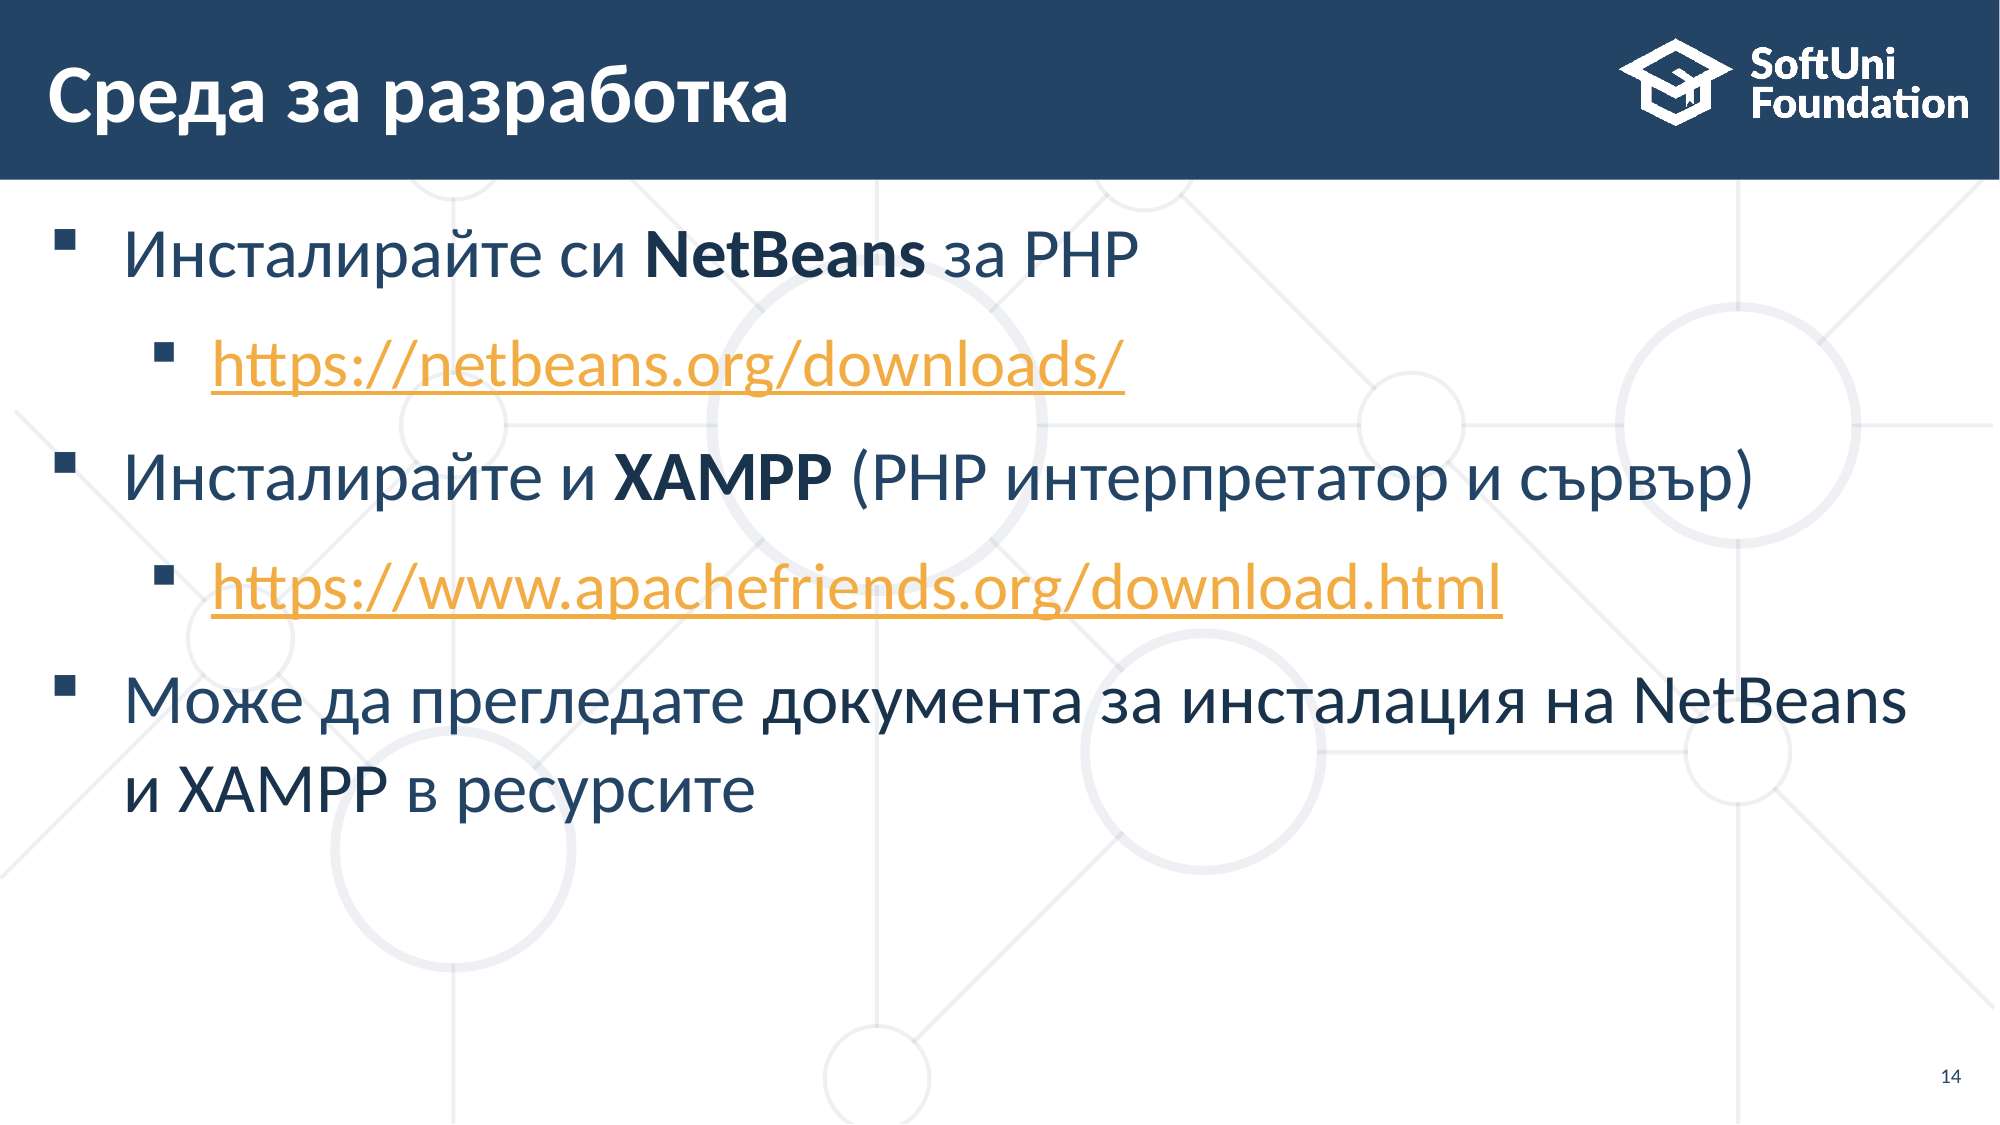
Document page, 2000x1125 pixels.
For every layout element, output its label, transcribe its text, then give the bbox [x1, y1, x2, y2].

slide_number 14 [1896, 1049, 1968, 1101]
title Среда за разработка [31, 16, 1591, 162]
picture [1618, 38, 1968, 126]
list Инсталирайте си NetBeans за PHP https://netbeans.org/downloads/ Инсталирайте и XAMPP (PHP интерпретатор и сървър) https://www.apachefriends.org/download.html Може да прегледате документа за инсталация на NetBeans и XAMPP в ресурсите [31, 196, 1970, 1050]
